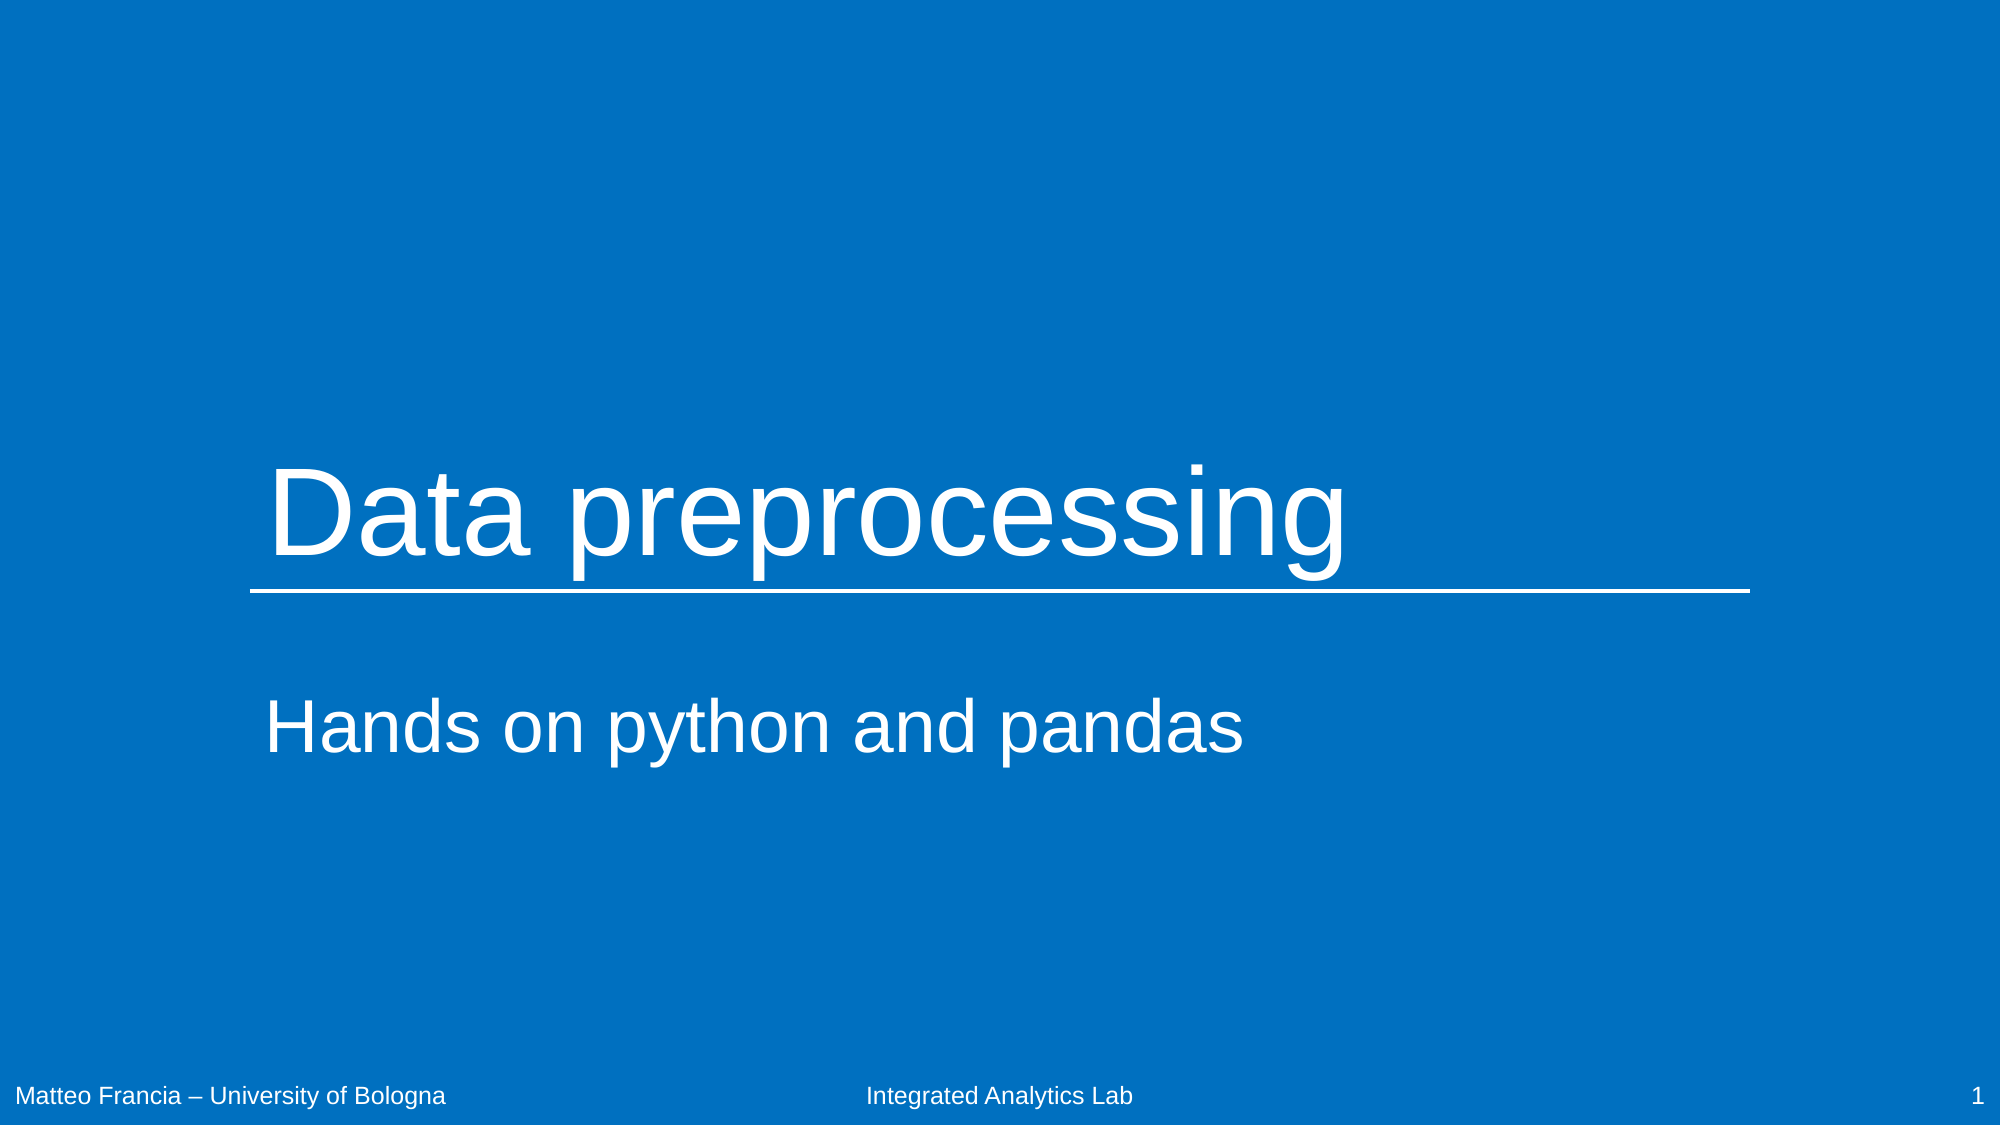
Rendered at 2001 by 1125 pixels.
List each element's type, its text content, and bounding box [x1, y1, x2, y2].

slide_number 1 [1550, 1065, 2000, 1125]
title Data preprocessing [251, 198, 1752, 590]
subtitle Hands on python and pandas [249, 592, 1750, 865]
footer Matteo Francia – University of Bologna [0, 1065, 466, 1125]
